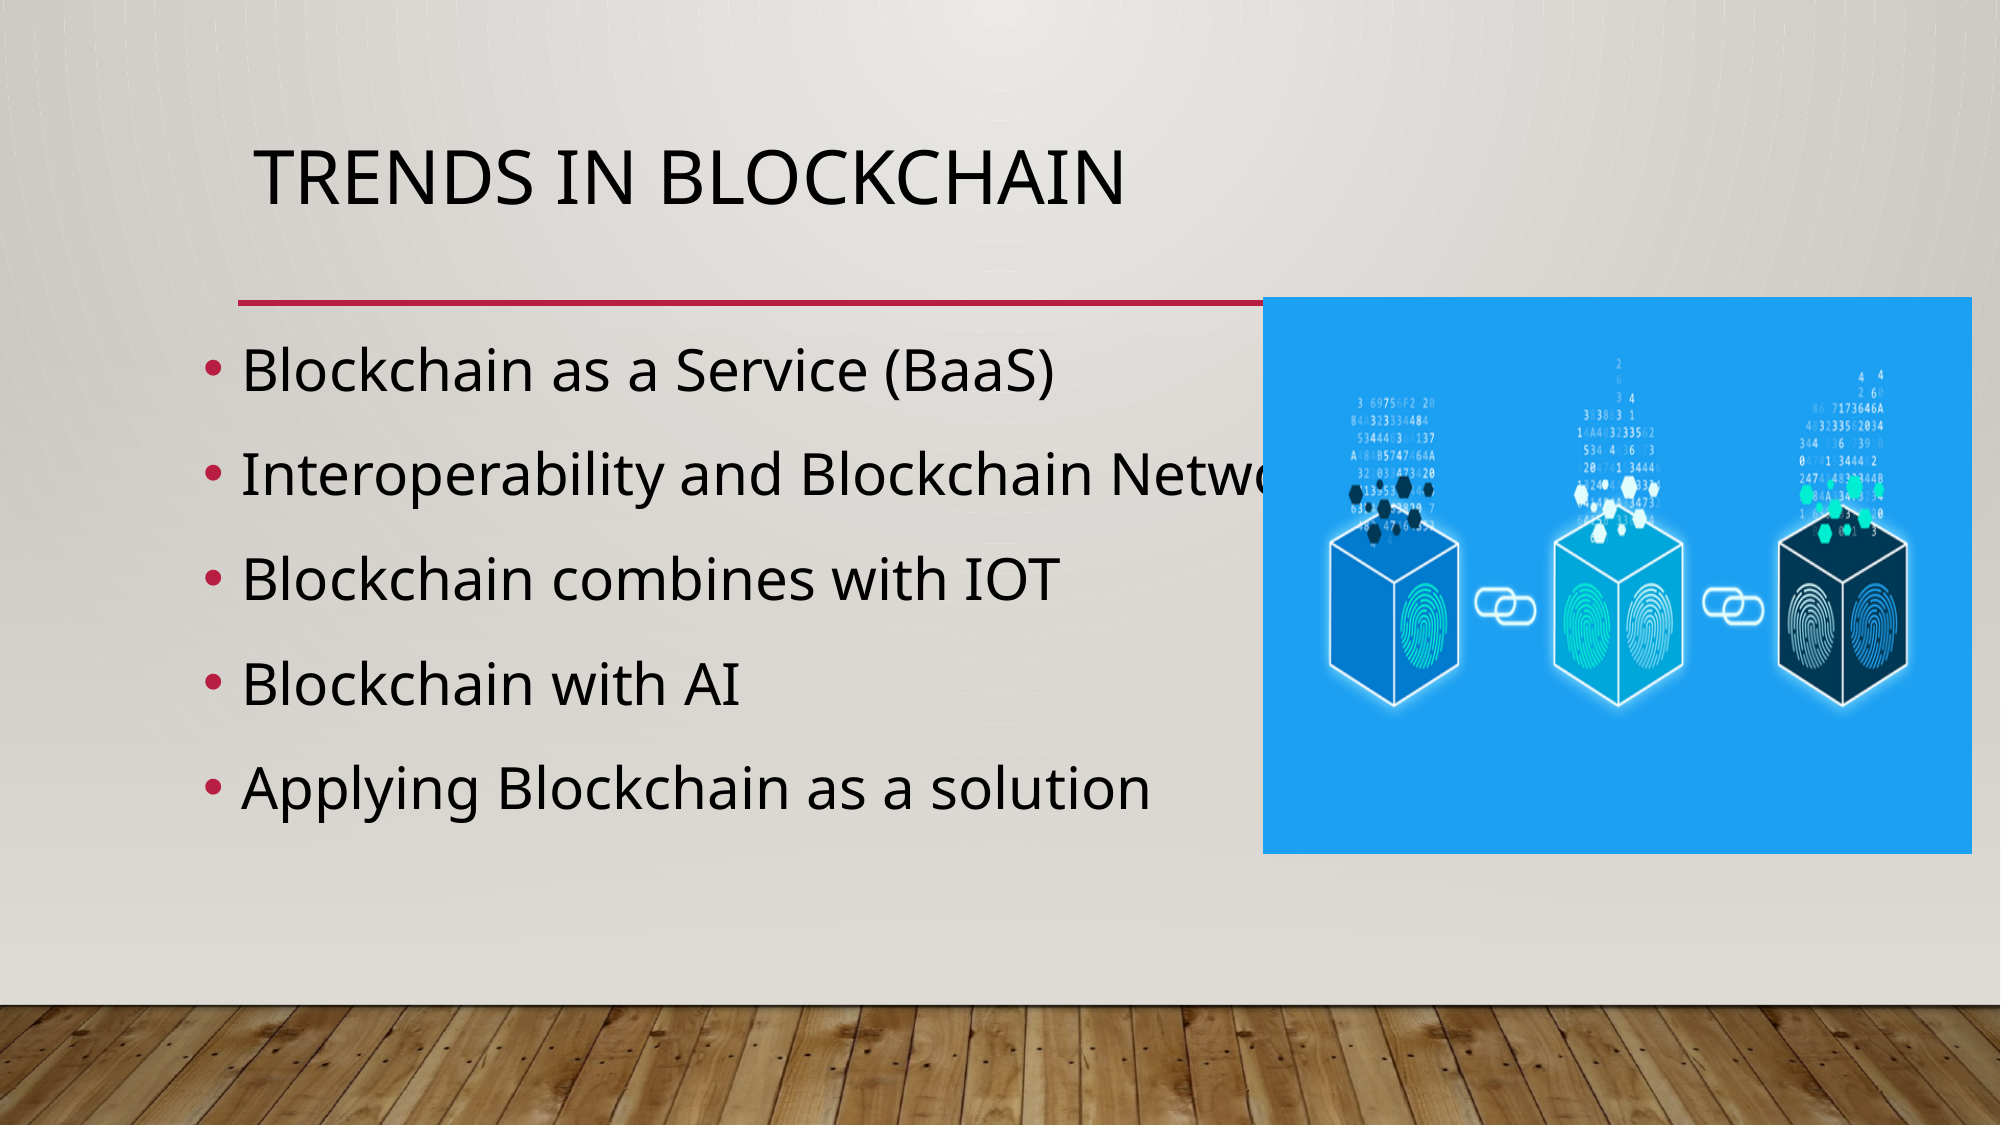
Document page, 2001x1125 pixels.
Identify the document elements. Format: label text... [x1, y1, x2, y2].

picture [1263, 296, 1972, 854]
picture [0, 1005, 2000, 1125]
title Trends in Blockchain [238, 131, 1814, 252]
list Blockchain as a Service (BaaS) Interoperability and Blockchain Networks Blockchain combines with IOT Blockchain with AI Applying Blockchain as a solution [188, 311, 1764, 878]
